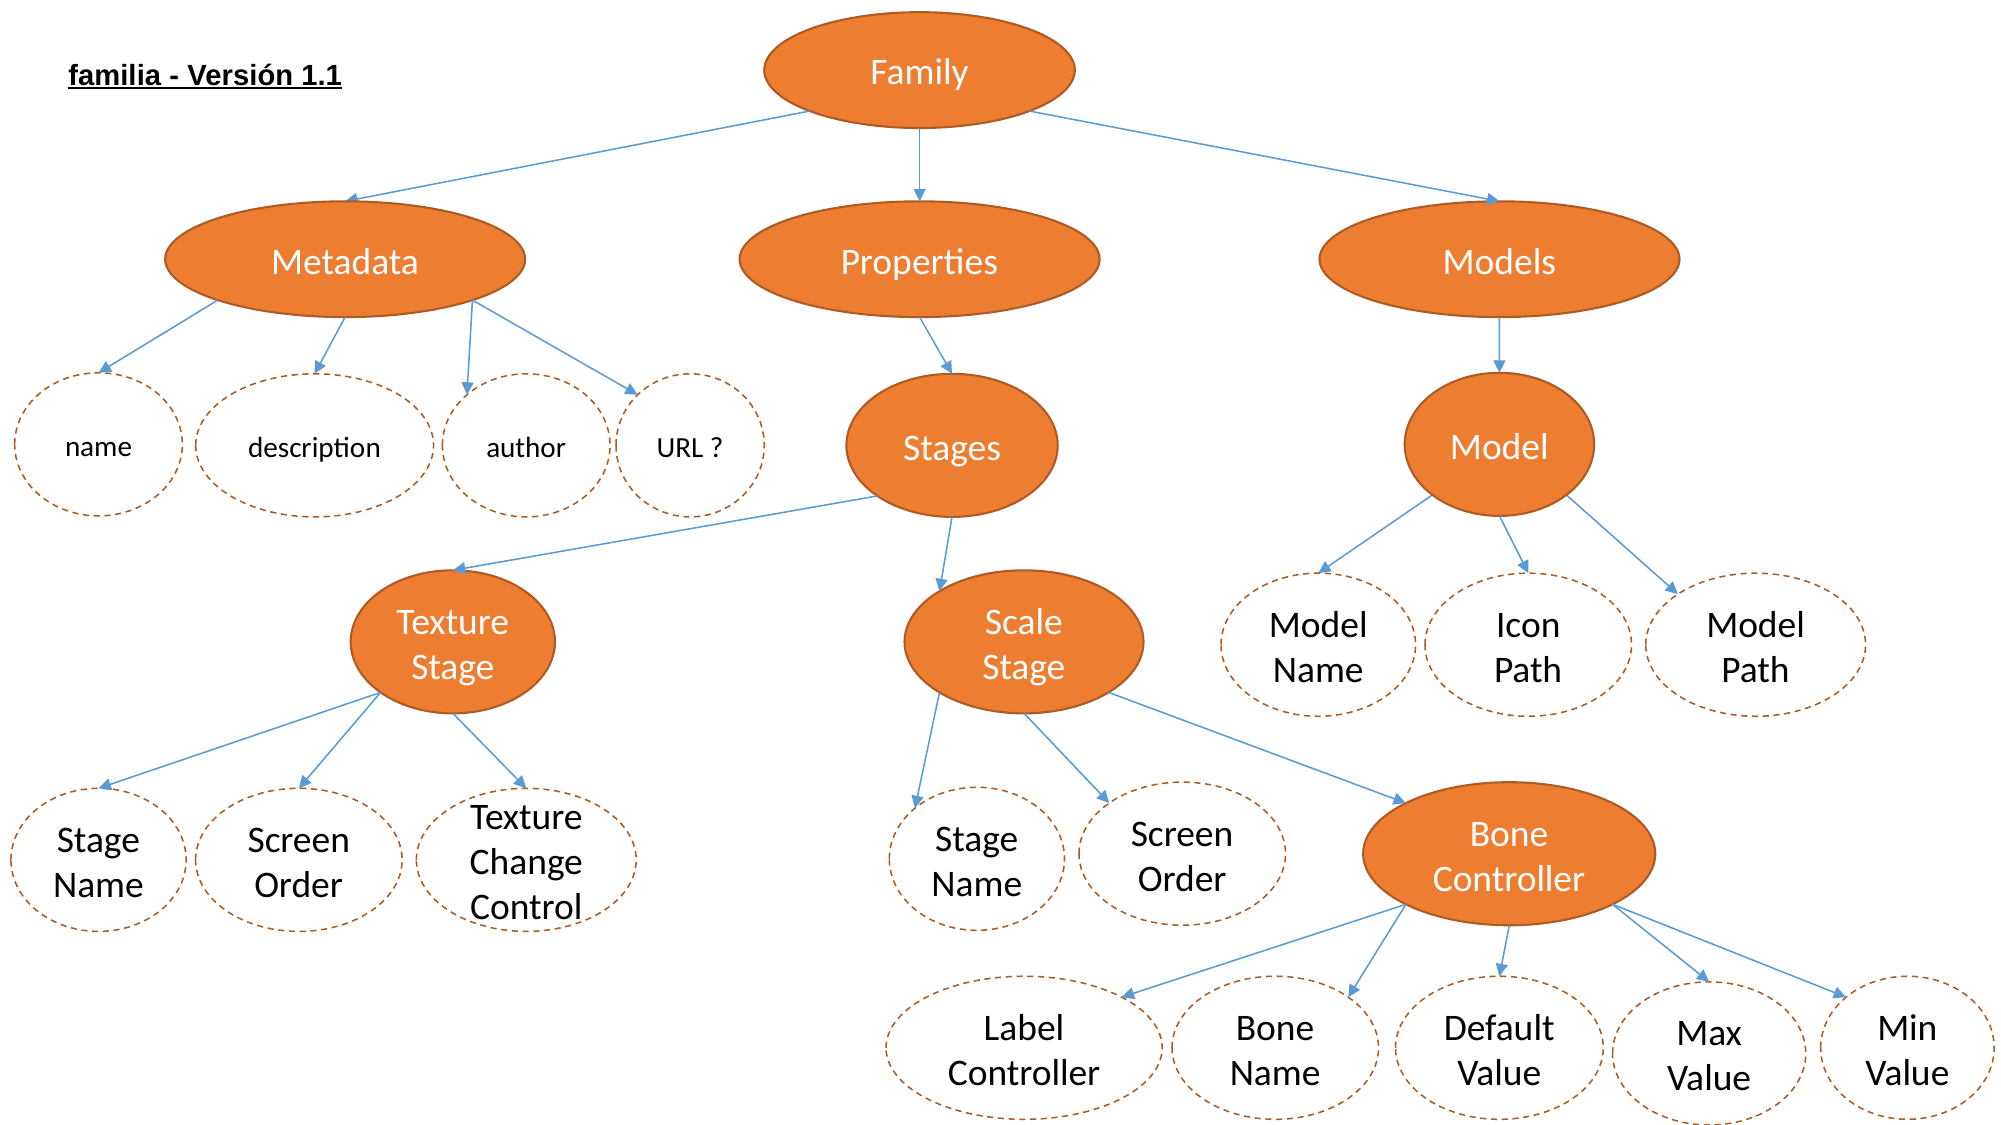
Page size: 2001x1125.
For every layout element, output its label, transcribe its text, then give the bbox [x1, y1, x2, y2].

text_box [452, 713, 527, 789]
text_box description [195, 373, 434, 517]
text_box Screen Order [195, 797, 403, 932]
text_box author [442, 399, 611, 494]
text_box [452, 495, 878, 571]
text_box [1318, 494, 1433, 574]
text_box Min Value [1820, 976, 1995, 1120]
text_box Stage Name [10, 788, 187, 932]
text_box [98, 299, 219, 373]
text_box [314, 316, 346, 374]
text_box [344, 110, 810, 202]
text_box Icon Path [1425, 573, 1632, 717]
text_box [1023, 713, 1103, 804]
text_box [1121, 904, 1346, 998]
text_box Family [764, 12, 1075, 129]
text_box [939, 516, 953, 592]
text_box URL ? [616, 373, 765, 494]
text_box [1499, 925, 1510, 977]
text_box Texture Change Control [416, 788, 637, 932]
text_box Model [1404, 372, 1595, 516]
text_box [919, 316, 953, 374]
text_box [1348, 904, 1407, 998]
text_box Bone Controller [1363, 782, 1656, 926]
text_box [1499, 515, 1529, 574]
text_box Metadata [165, 201, 526, 318]
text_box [298, 692, 381, 789]
text_box Bone Name [1172, 1006, 1379, 1120]
text_box Scale Stage [904, 570, 1144, 714]
text_box Properties [739, 201, 1100, 318]
text_box name [14, 372, 183, 516]
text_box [914, 692, 940, 809]
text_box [1566, 494, 1679, 595]
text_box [1029, 110, 1500, 202]
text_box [466, 299, 471, 395]
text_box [1612, 904, 1847, 998]
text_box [98, 692, 296, 789]
text_box Model Path [1645, 573, 1866, 717]
text_box Screen Order [1078, 812, 1286, 909]
text_box Stage Name [889, 787, 1065, 931]
text_box Default Value [1395, 976, 1604, 1120]
text_box Models [1319, 201, 1680, 318]
text_box Model Name [1221, 573, 1416, 690]
text_box Label Controller [886, 976, 1163, 1120]
text_box Max Value [1612, 1006, 1806, 1125]
text_box Texture Stage [350, 570, 556, 714]
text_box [1108, 692, 1407, 804]
text_box familia - Versión 1.1 [53, 41, 449, 102]
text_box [472, 299, 638, 395]
text_box Stages [846, 373, 1058, 517]
